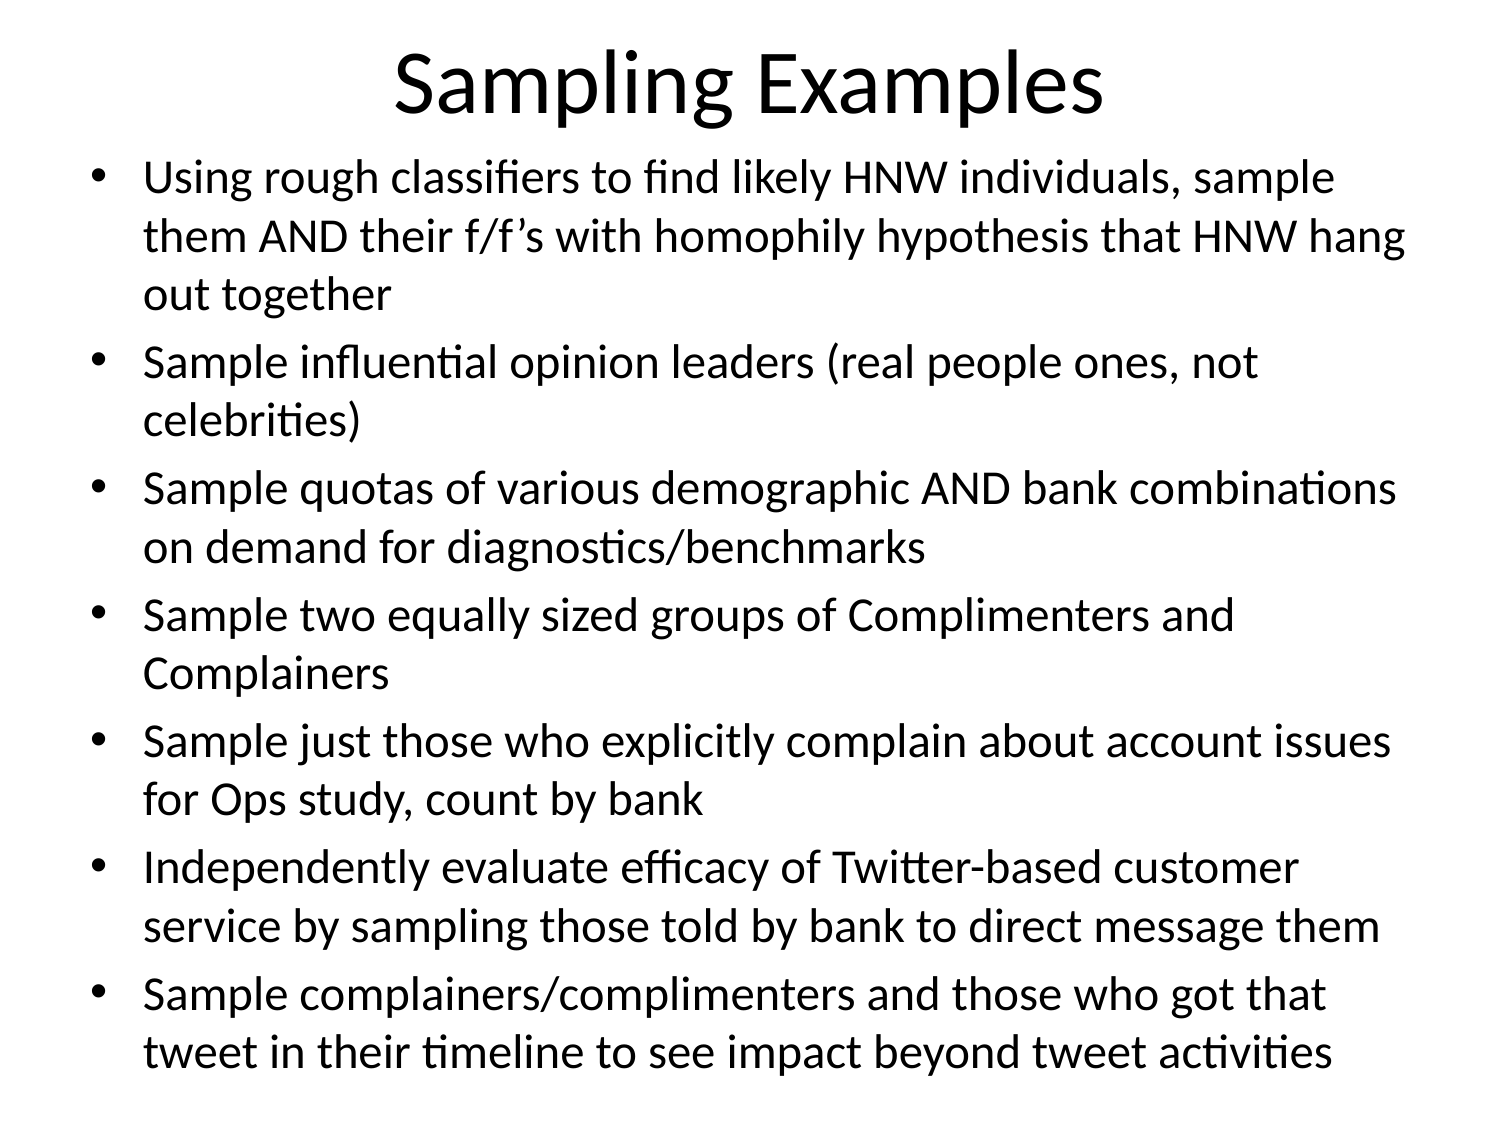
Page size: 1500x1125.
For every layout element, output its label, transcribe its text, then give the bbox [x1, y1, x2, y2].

title Sampling Examples [75, 3, 1425, 137]
list Using rough classifiers to find likely HNW individuals, sample them AND their f/f’s with homophily hypothesis that HNW hang out together Sample influential opinion leaders (real people ones, not celebrities) Sample quotas of various demographic AND bank combinations on demand for diagnostics/benchmarks Sample two equally sized groups of Complimenters and Complainers Sample just those who explicitly complain about account issues for Ops study, count by bank Independently evaluate efficacy of Twitter-based customer service by sampling those told by bank to direct message them Sample complainers/complimenters and those who got that tweet in their timeline to see impact beyond tweet activities [75, 137, 1425, 1088]
